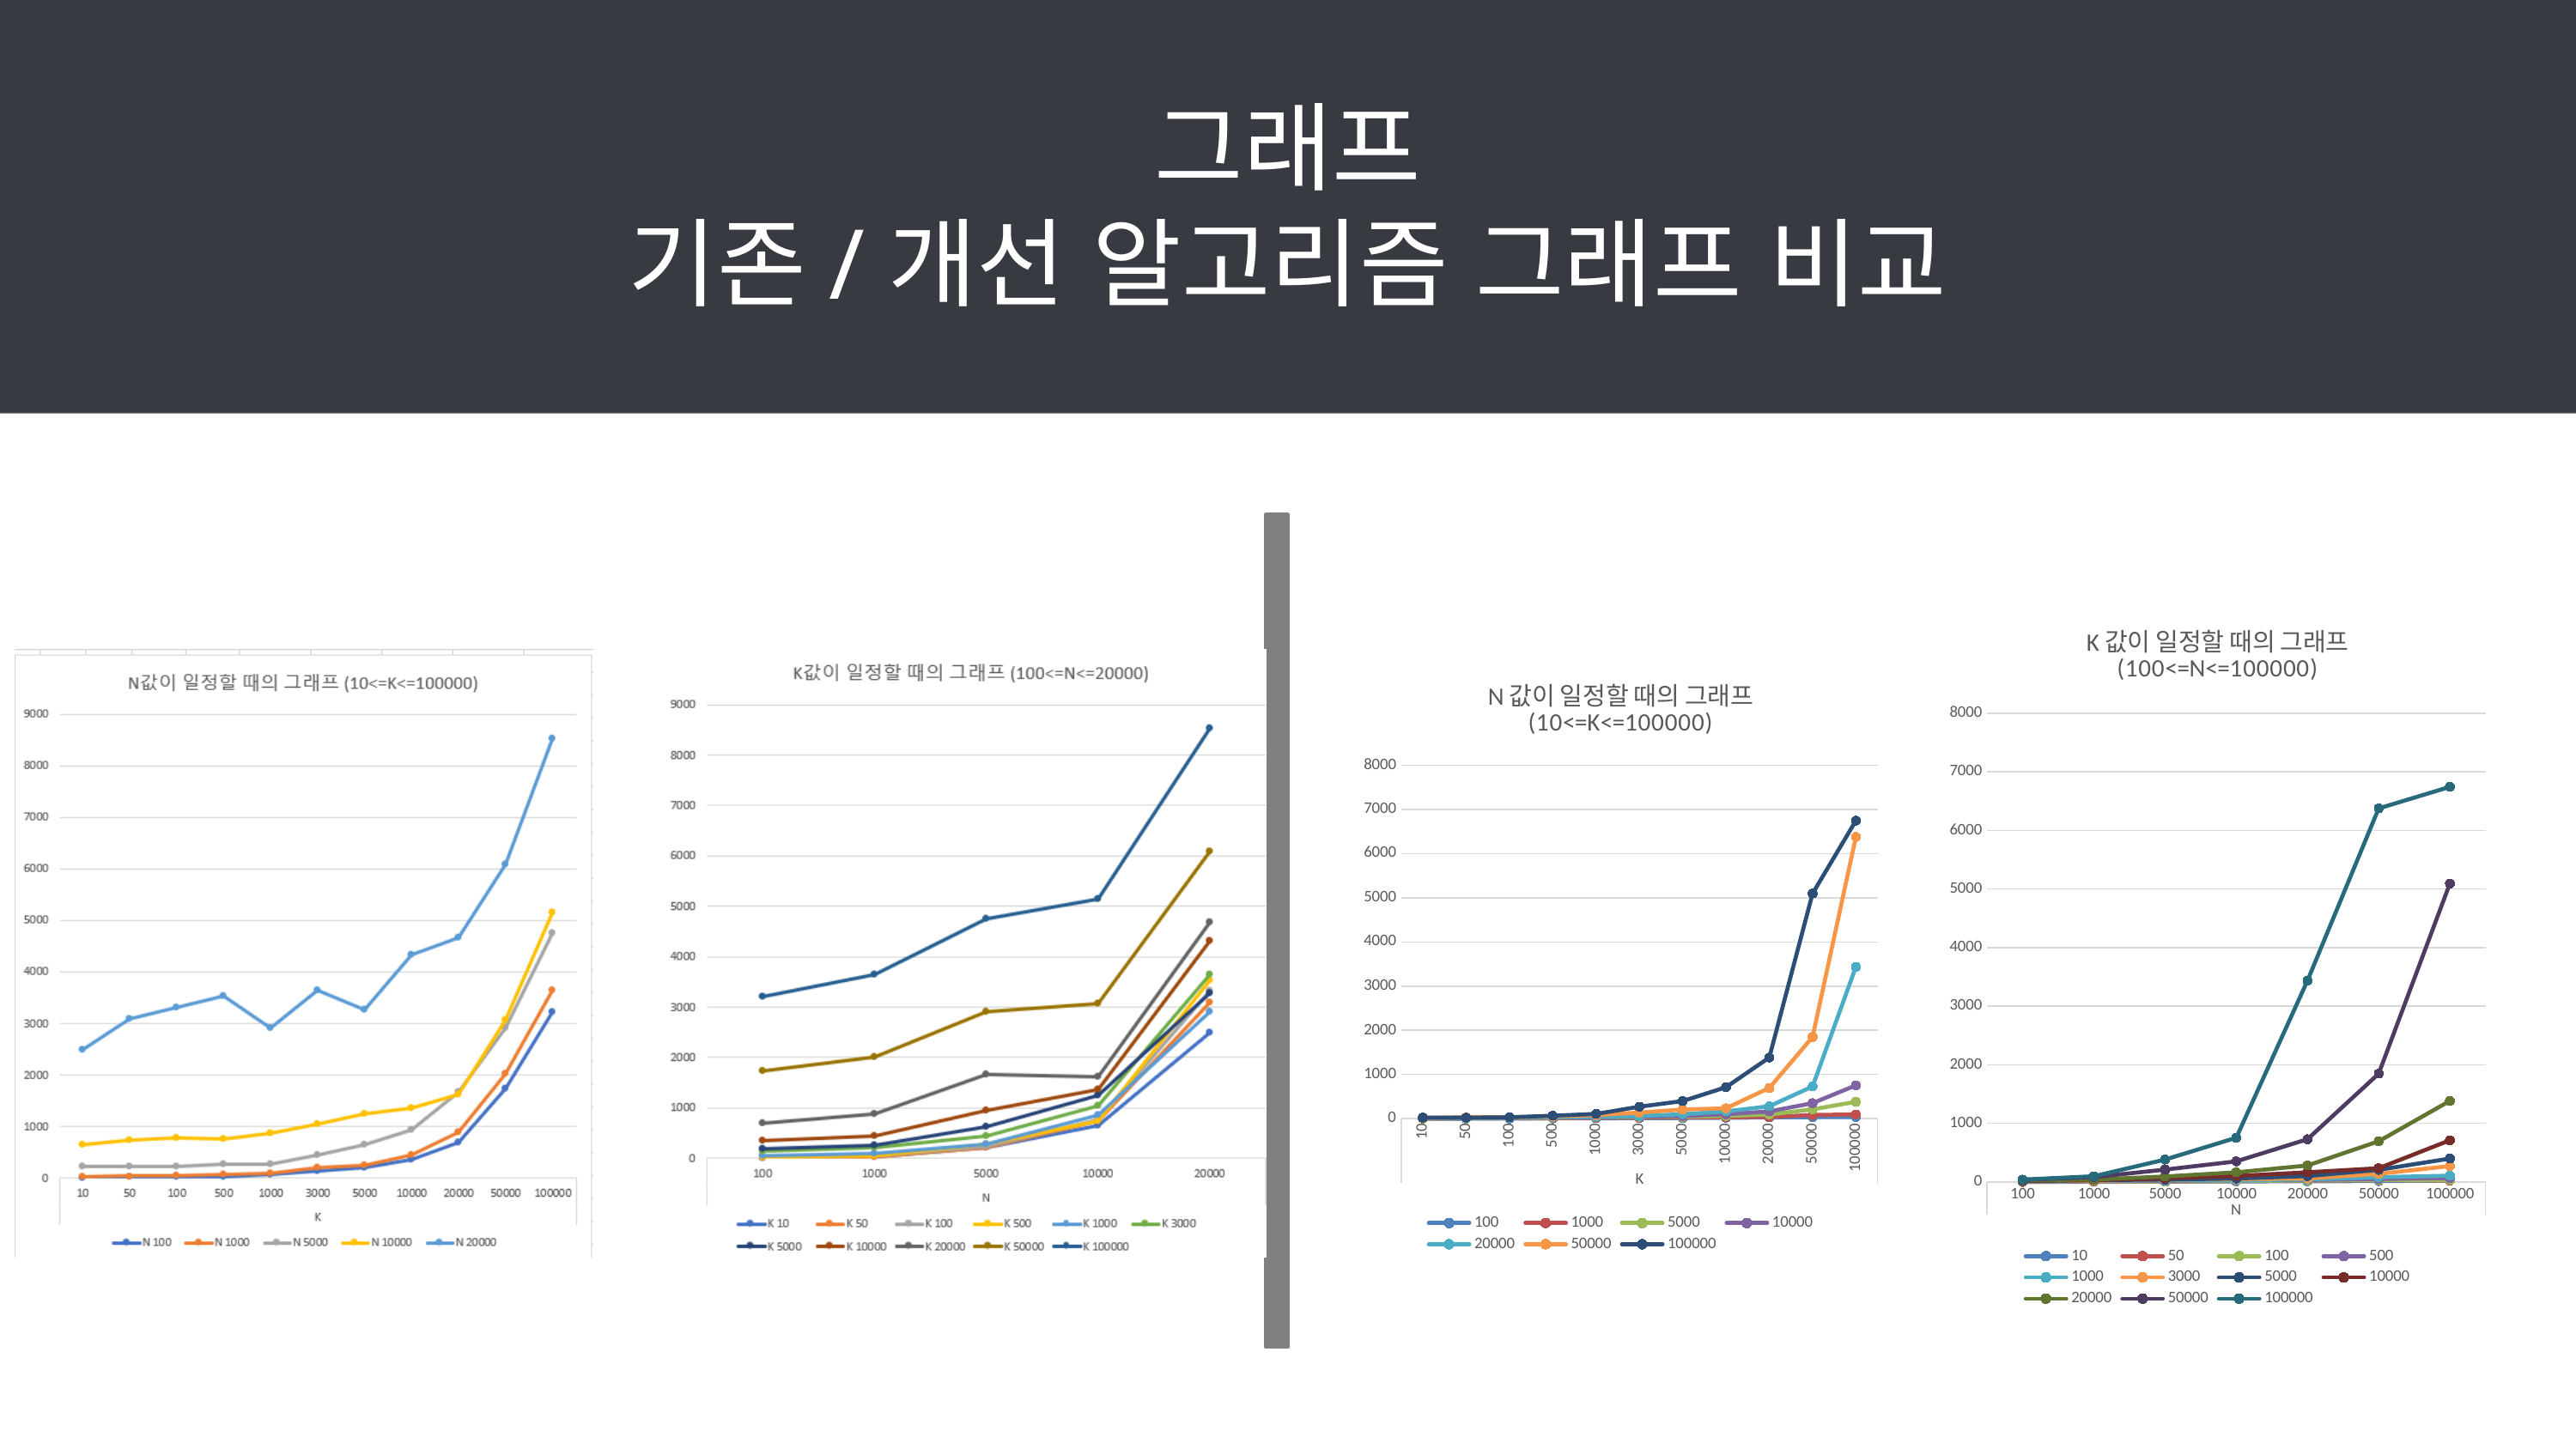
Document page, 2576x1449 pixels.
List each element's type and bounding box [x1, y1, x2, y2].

picture [665, 648, 1267, 1258]
picture [15, 648, 593, 1258]
chart [1938, 592, 2497, 1313]
text_box [1264, 512, 1290, 1349]
text_box [0, 0, 2576, 414]
chart [1352, 648, 1889, 1258]
